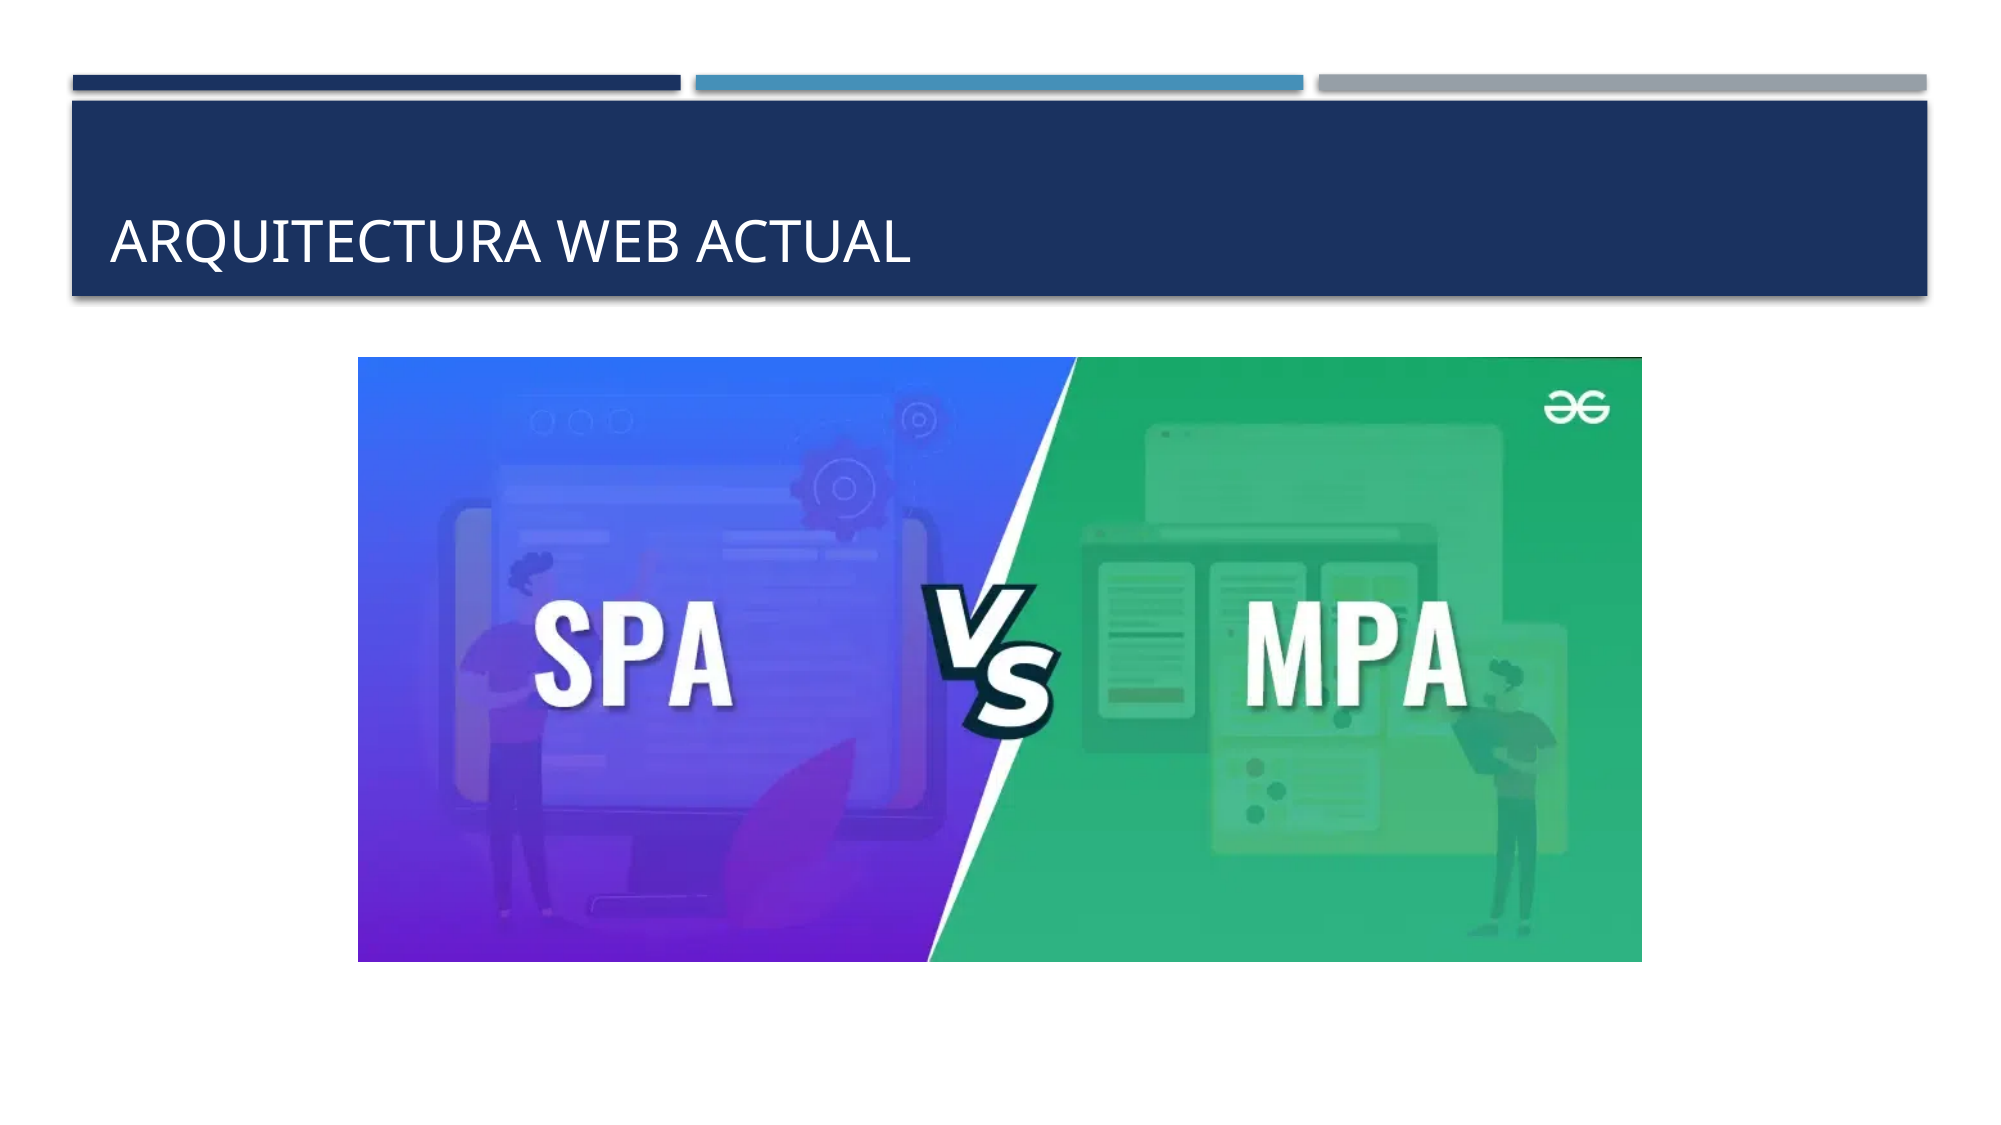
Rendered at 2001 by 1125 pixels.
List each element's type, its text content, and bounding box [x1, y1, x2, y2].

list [357, 357, 1643, 962]
title Arquitectura Web actual [95, 115, 1905, 282]
